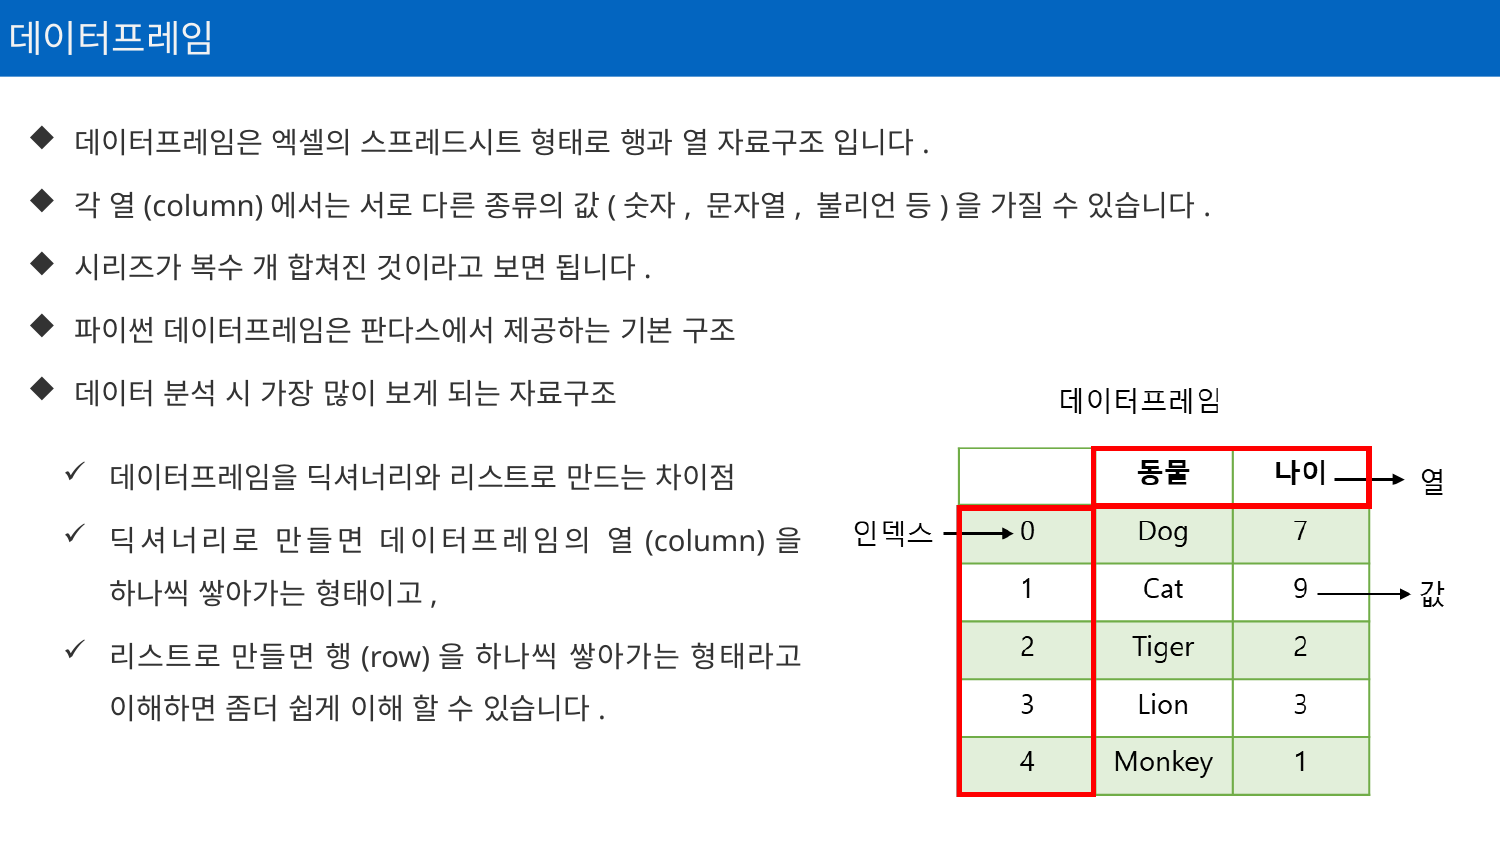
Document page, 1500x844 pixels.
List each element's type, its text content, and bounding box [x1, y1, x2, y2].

text_box 데이터프레임을 딕셔너리와 리스트로 만드는 차이점 딕셔너리로 만들면 데이터프레임의 열(column)을 하나씩 쌓아가는 형태이고, 리스트로 만들면 행(row)을 하나씩 쌓아가는 형태라고 이해하면 좀더 쉽게 이해 할 수 있습니다. [48, 434, 818, 733]
list 데이터프레임 [0, 14, 850, 63]
text_box 데이터프레임은 엑셀의 스프레드시트 형태로 행과 열 자료구조 입니다. 각 열(column)에서는 서로 다른 종류의 값(숫자, 문자열, 불리언 등)을 가질 수 있습니다. 시리즈가 복수 개 합쳐진 것이라고 보면 됩니다. 파이썬 데이터프레임은 판다스에서 제공하는 기본 구조 데이터 분석 시 가장 많이 보게 되는 자료구조 [12, 99, 1372, 418]
picture [833, 374, 1462, 797]
